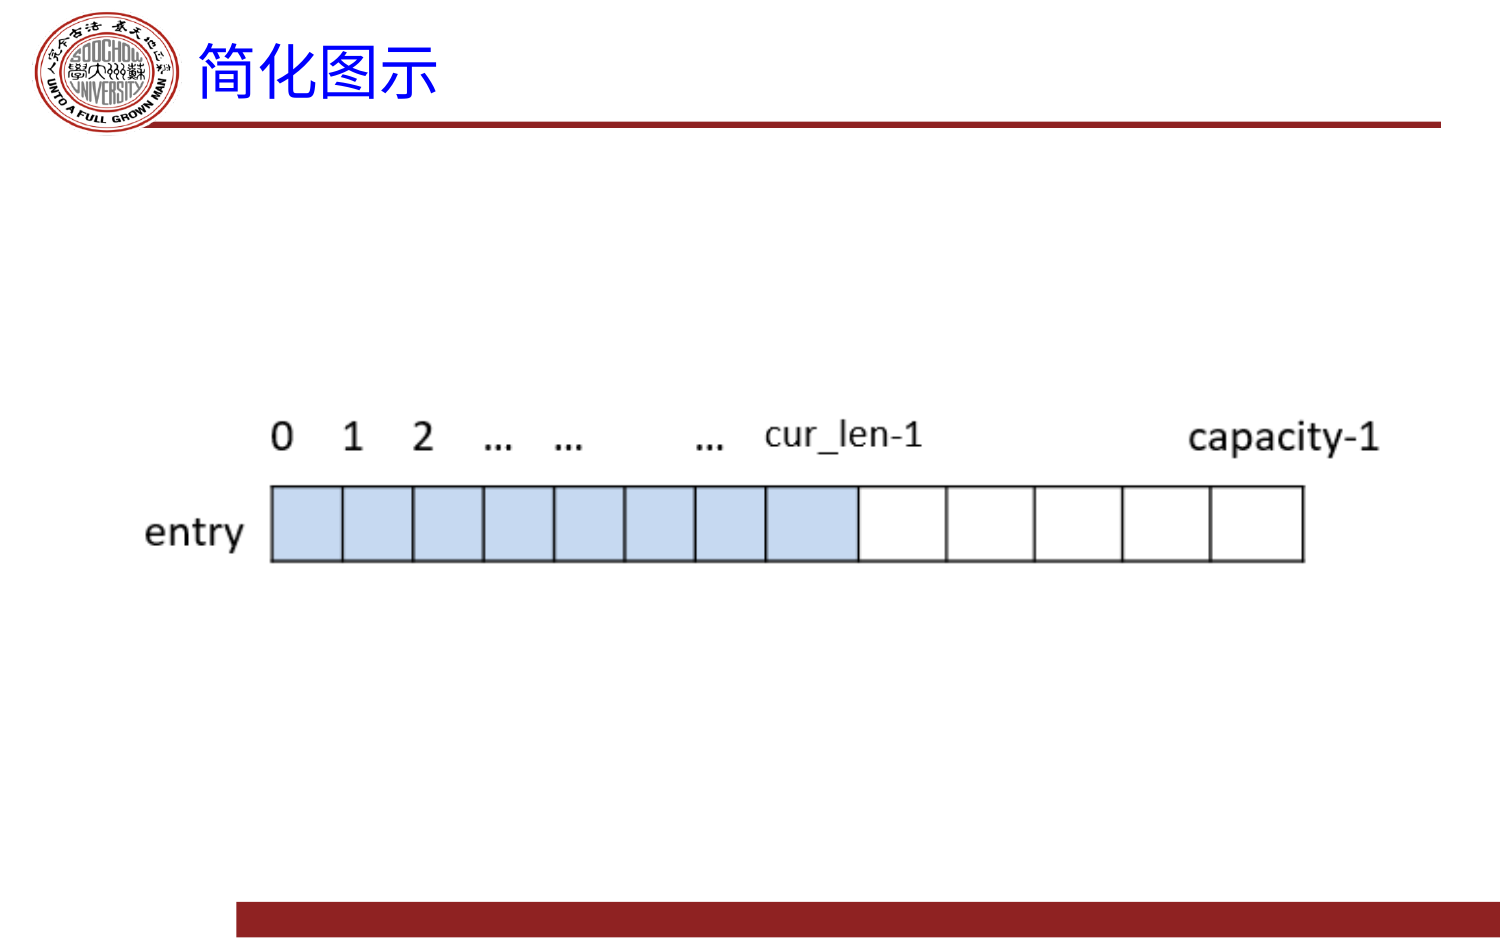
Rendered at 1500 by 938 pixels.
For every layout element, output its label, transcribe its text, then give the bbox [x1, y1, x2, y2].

title 简化图示 [181, 25, 1441, 115]
picture [30, 8, 184, 136]
picture [123, 412, 1403, 580]
